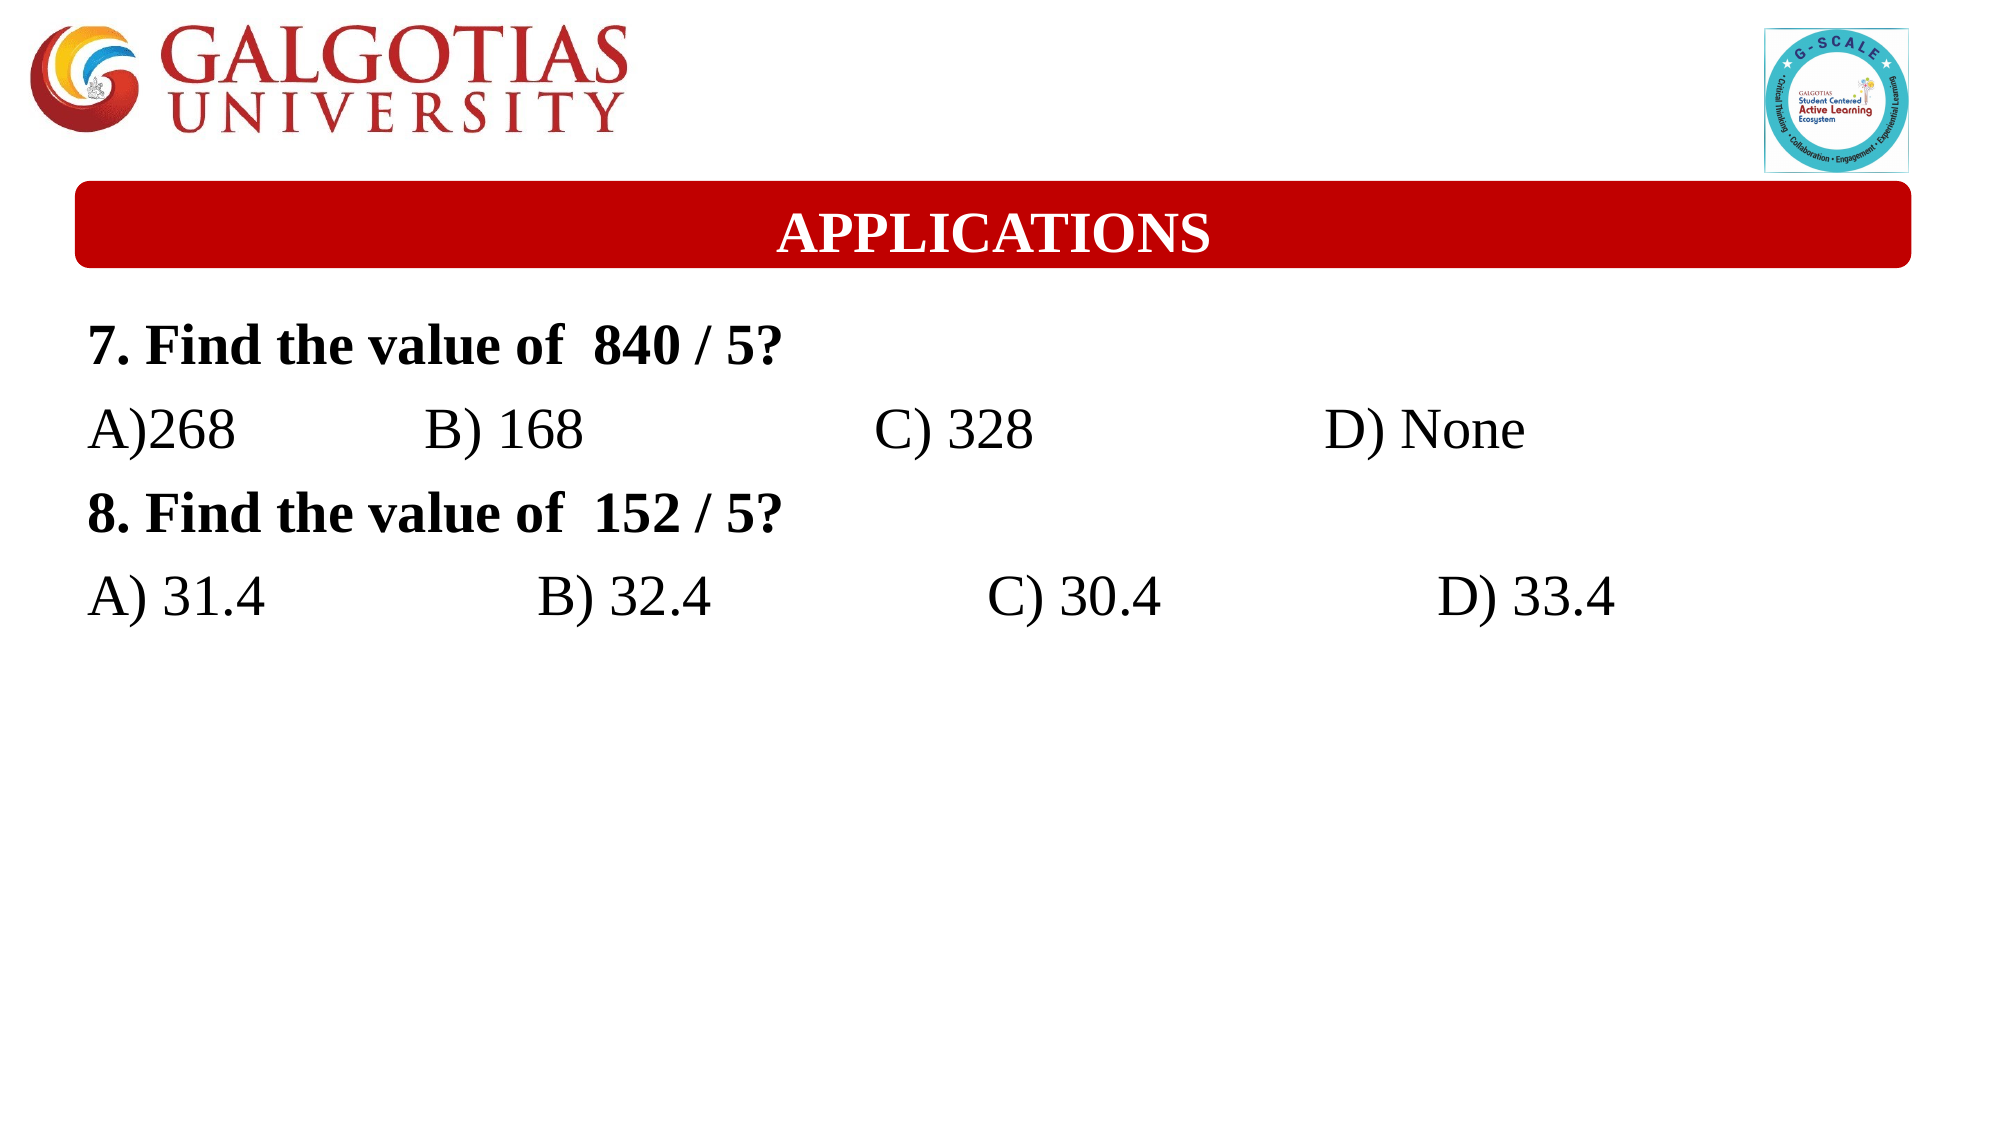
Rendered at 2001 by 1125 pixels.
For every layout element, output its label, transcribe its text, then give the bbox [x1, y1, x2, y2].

text_box [78, 180, 1908, 186]
picture [1764, 28, 1909, 173]
text_box 7. Find the value of 840 / 5? A)268 B) 168 C) 328 D) None 8. Find the value of 152 / 5? A) 31.4 B) 32.4 C) 30.4 D) 33.4 [72, 306, 1909, 1062]
text_box APPLICATIONS [77, 186, 1912, 272]
picture [16, 18, 641, 141]
